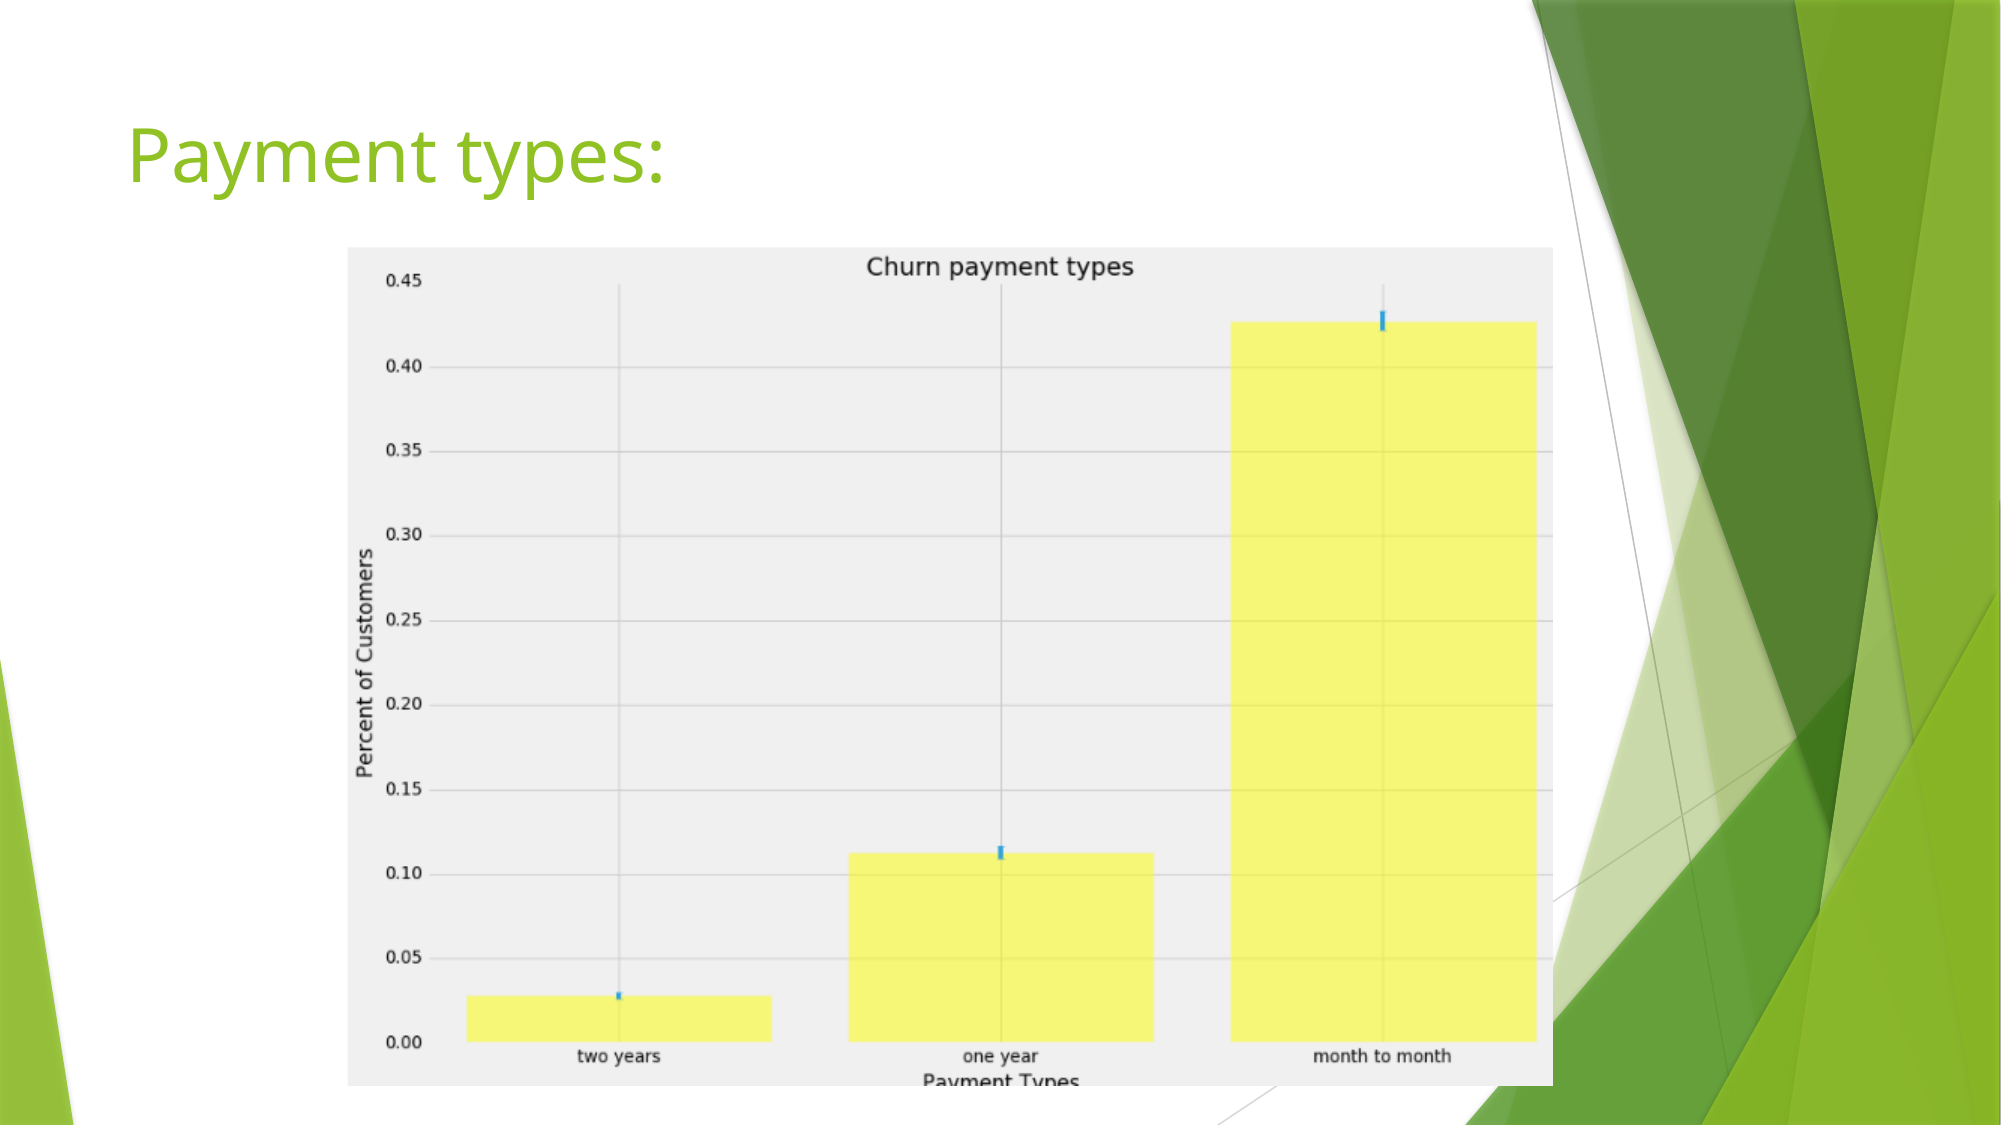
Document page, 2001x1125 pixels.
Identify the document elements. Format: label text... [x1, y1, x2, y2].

picture [300, 245, 1554, 1087]
title Payment types: [111, 99, 1522, 317]
